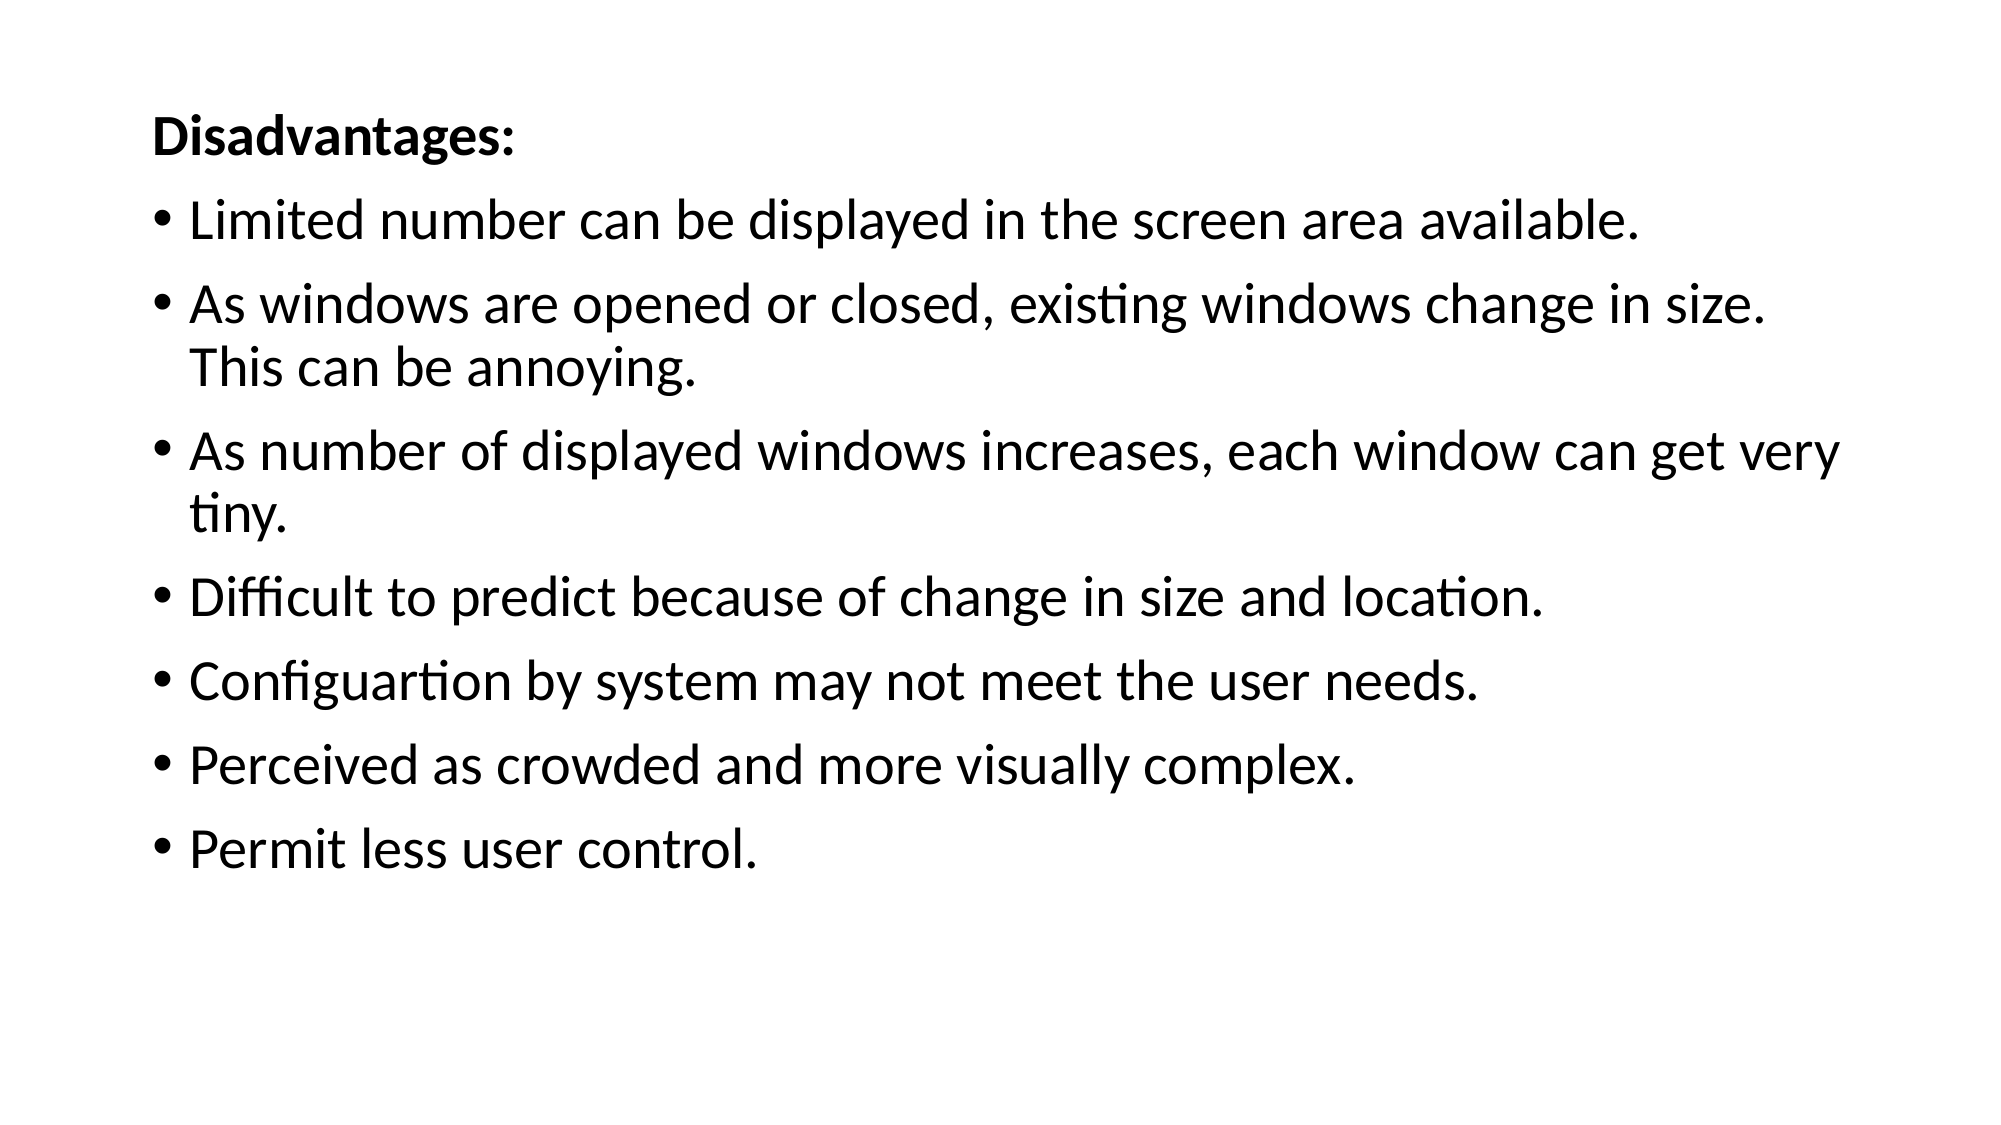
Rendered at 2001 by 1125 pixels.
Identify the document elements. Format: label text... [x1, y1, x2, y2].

list Disadvantages: Limited number can be displayed in the screen area available. As windows are opened or closed, existing windows change in size. This can be annoying. As number of displayed windows increases, each window can get very tiny. Difficult to predict because of change in size and location. Configuartion by system may not meet the user needs. Perceived as crowded and more visually complex. Permit less user control. [137, 97, 1863, 1014]
